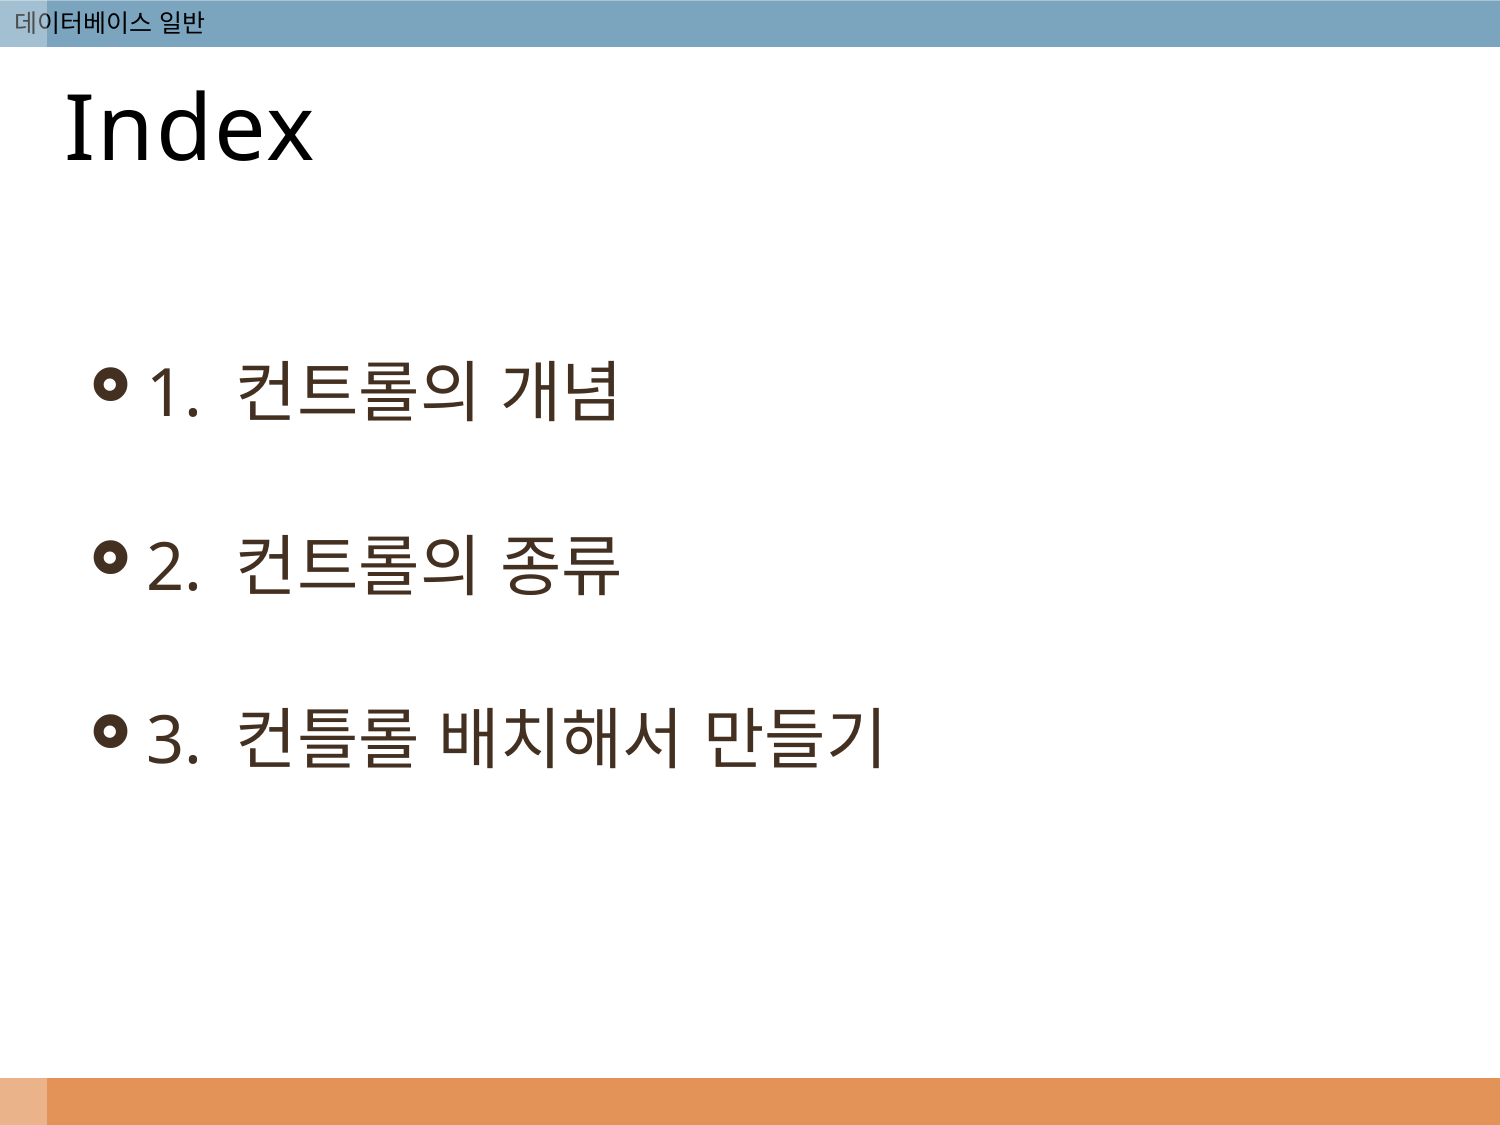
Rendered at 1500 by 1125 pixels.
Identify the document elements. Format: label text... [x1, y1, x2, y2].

list 1. 컨트롤의 개념 2. 컨트롤의 종류 3. 컨틀롤 배치해서 만들기 [75, 262, 1442, 1032]
title Index [49, 46, 1454, 202]
